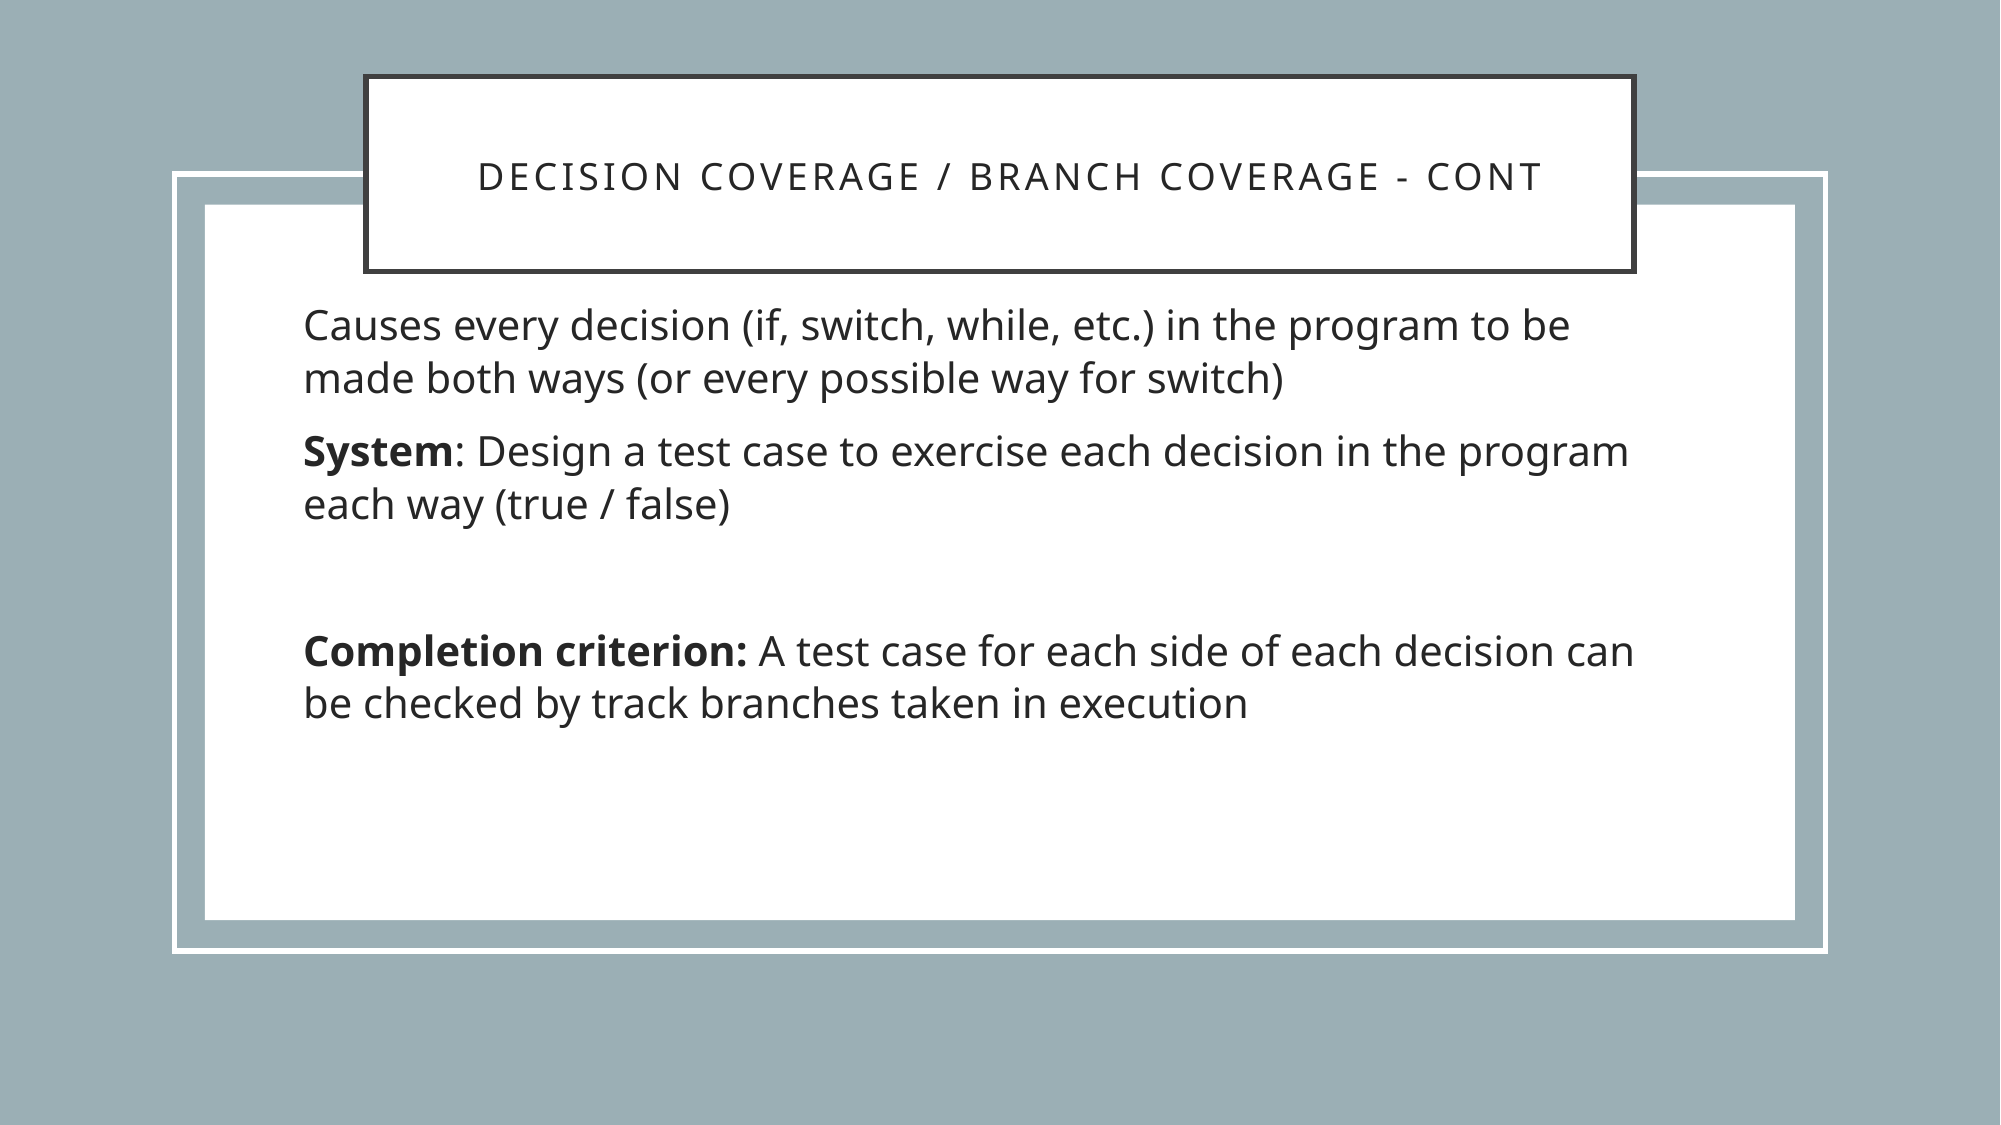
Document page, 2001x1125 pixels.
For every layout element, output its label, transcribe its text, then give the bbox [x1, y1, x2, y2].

list Causes every decision (if, switch, while, etc.) in the program to be made both ways (or every possible way for switch) System: Design a test case to exercise each decision in the program each way (true / false) Completion criterion: A test case for each side of each decision can be checked by track branches taken in execution [279, 289, 1669, 921]
title Decision Coverage / Branch coverage - CONT [363, 74, 1637, 274]
text_box [173, 173, 1827, 952]
text_box [0, 0, 2000, 1125]
